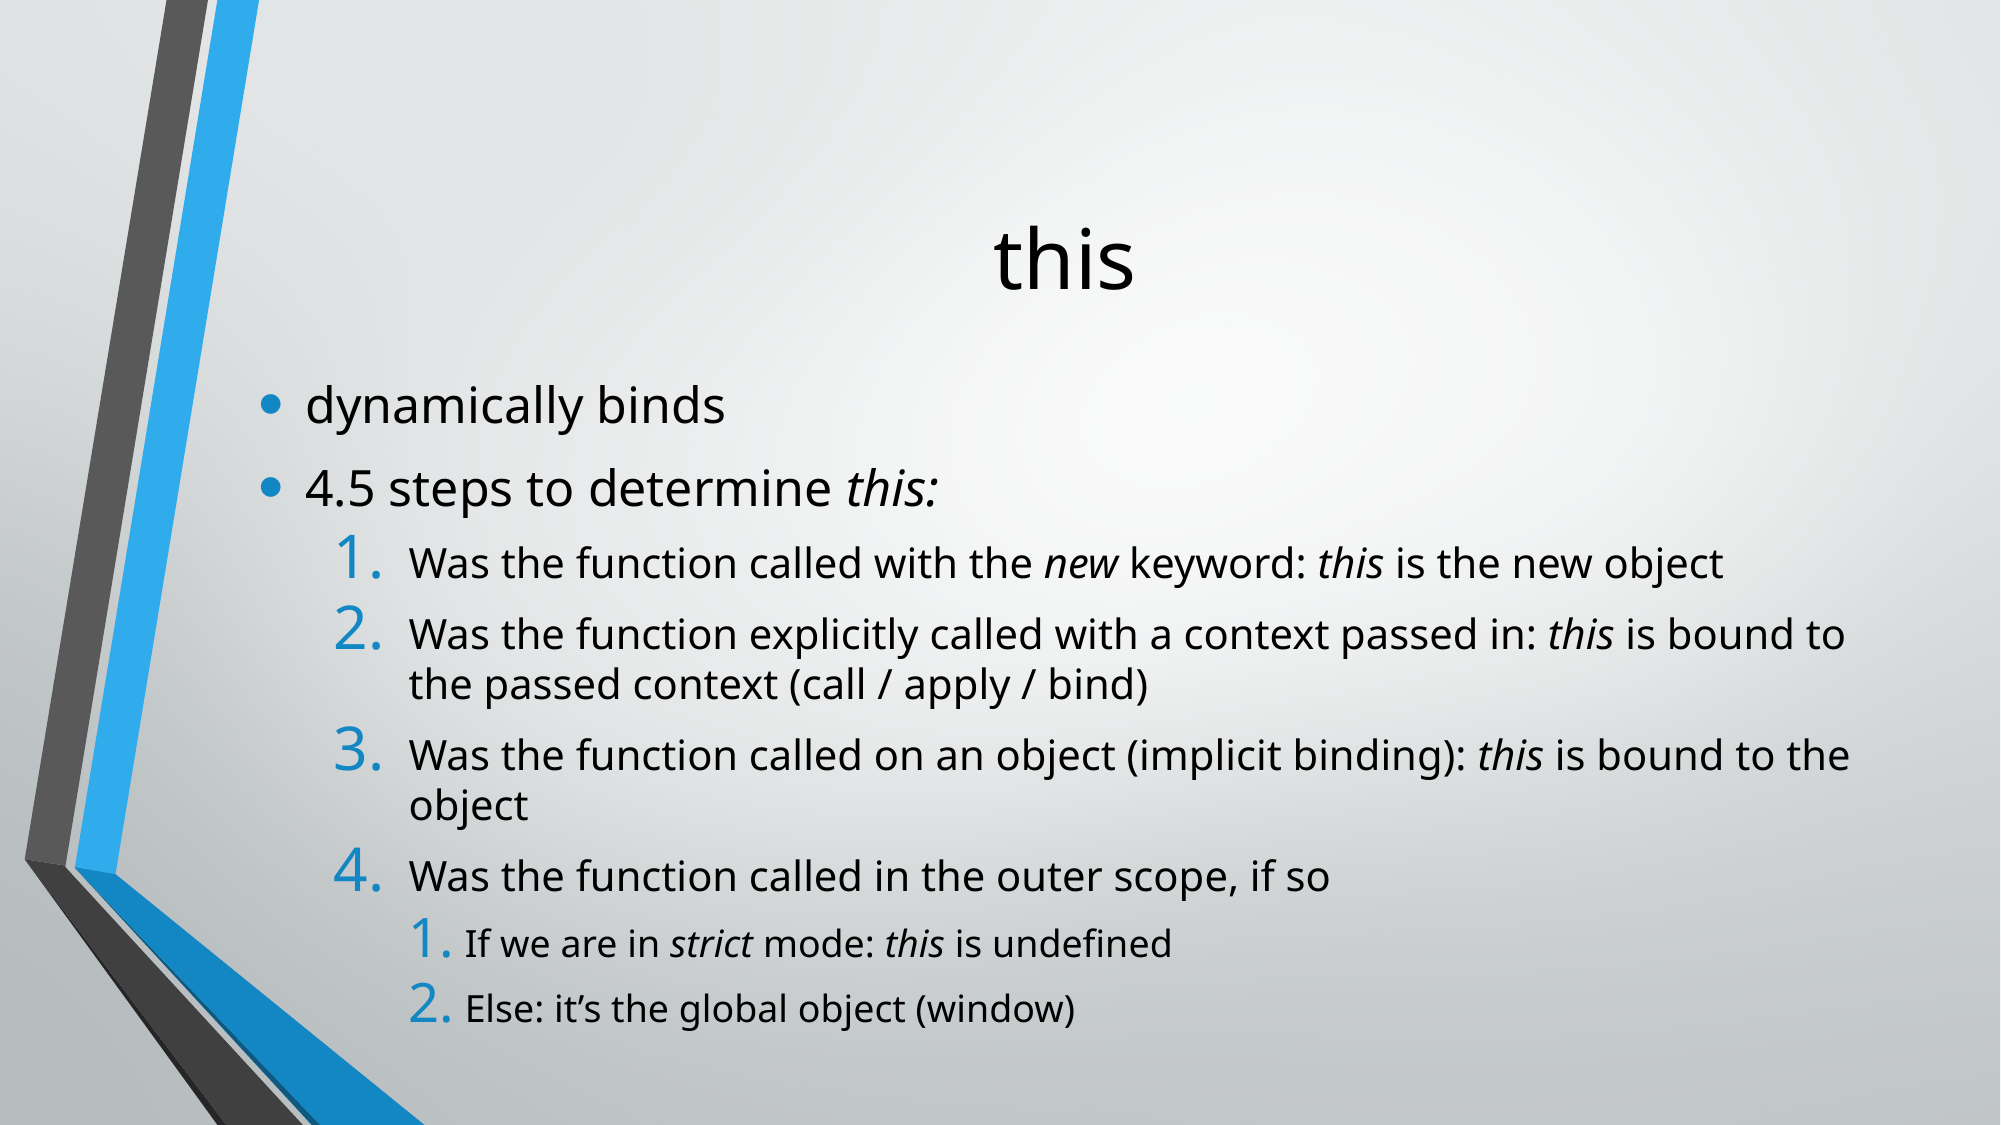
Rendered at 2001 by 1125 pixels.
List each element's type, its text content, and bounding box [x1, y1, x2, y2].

title this [243, 112, 1887, 366]
list dynamically binds 4.5 steps to determine this: Was the function called with the new keyword: this is the new object Was the function explicitly called with a context passed in: this is bound to the passed context (call / apply / bind) Was the function called on an object (implicit binding): this is bound to the object Was the function called in the outer scope, if so If we are in strict mode: this is undefined Else: it’s the global object (window) [243, 366, 1887, 1042]
